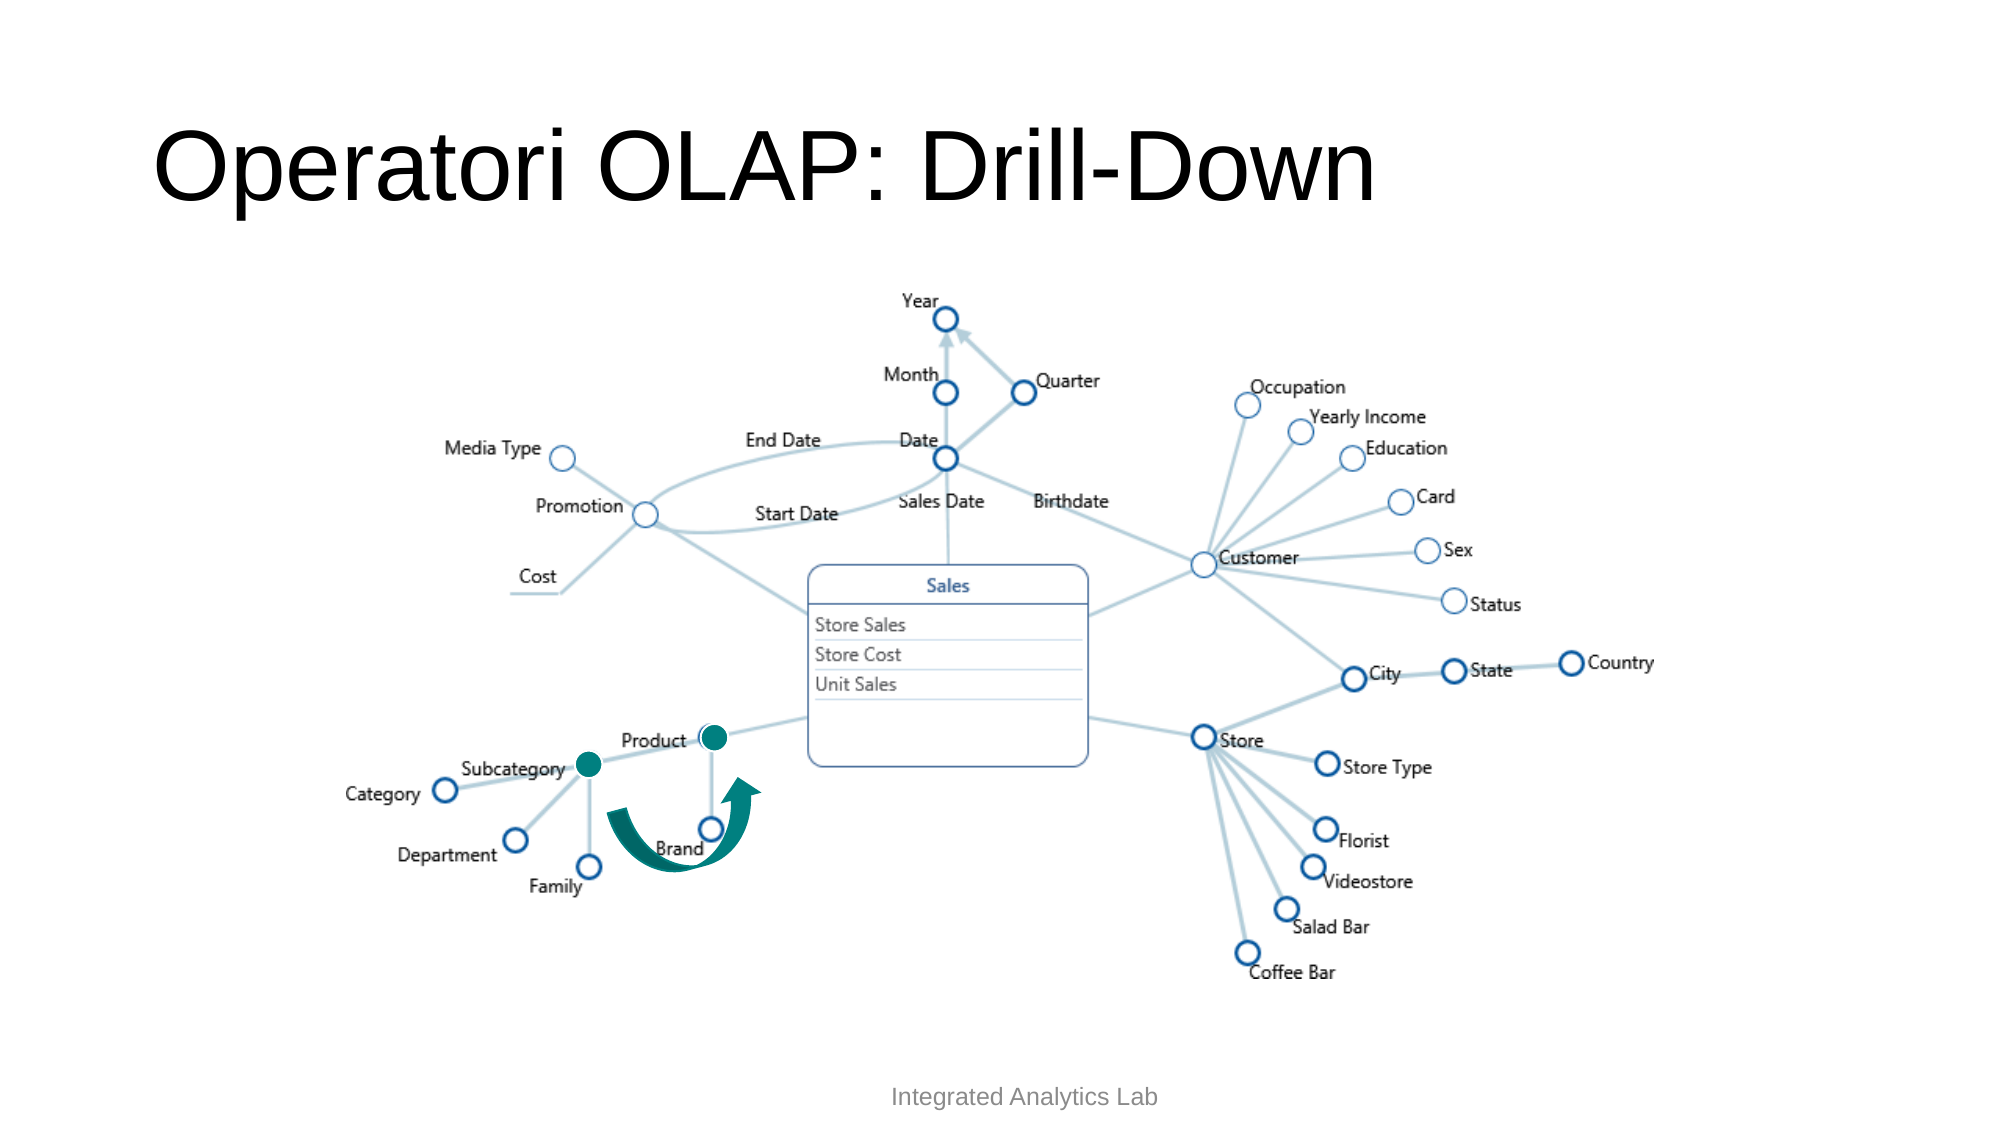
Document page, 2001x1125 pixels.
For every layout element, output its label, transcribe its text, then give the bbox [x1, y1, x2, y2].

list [346, 292, 1654, 979]
title Operatori OLAP: Drill-Down [137, 59, 1863, 278]
